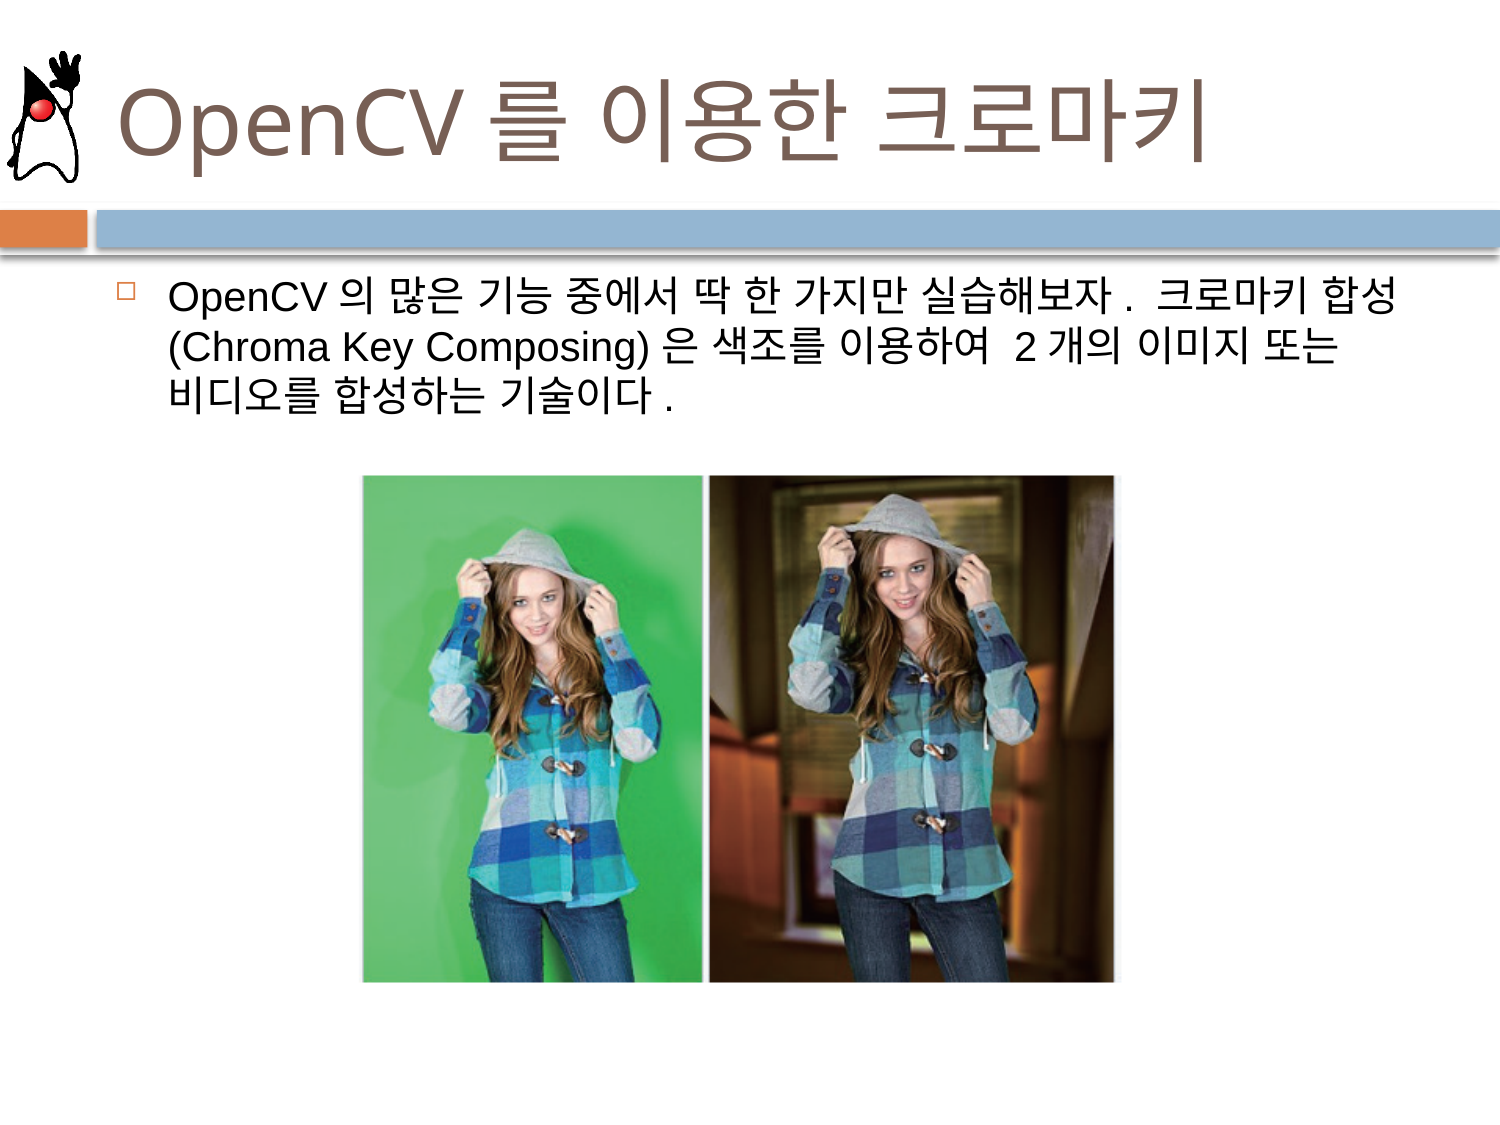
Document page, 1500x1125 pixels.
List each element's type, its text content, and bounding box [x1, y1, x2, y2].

list OpenCV의 많은 기능 중에서 딱 한 가지만 실습해보자. 크로마키 합성(Chroma Key Composing)은 색조를 이용하여 2개의 이미지 또는 비디오를 합성하는 기술이다. [100, 262, 1438, 1000]
title OpenCV를 이용한 크로마키 [100, 37, 1438, 200]
picture [314, 457, 1153, 1001]
picture [7, 51, 81, 183]
